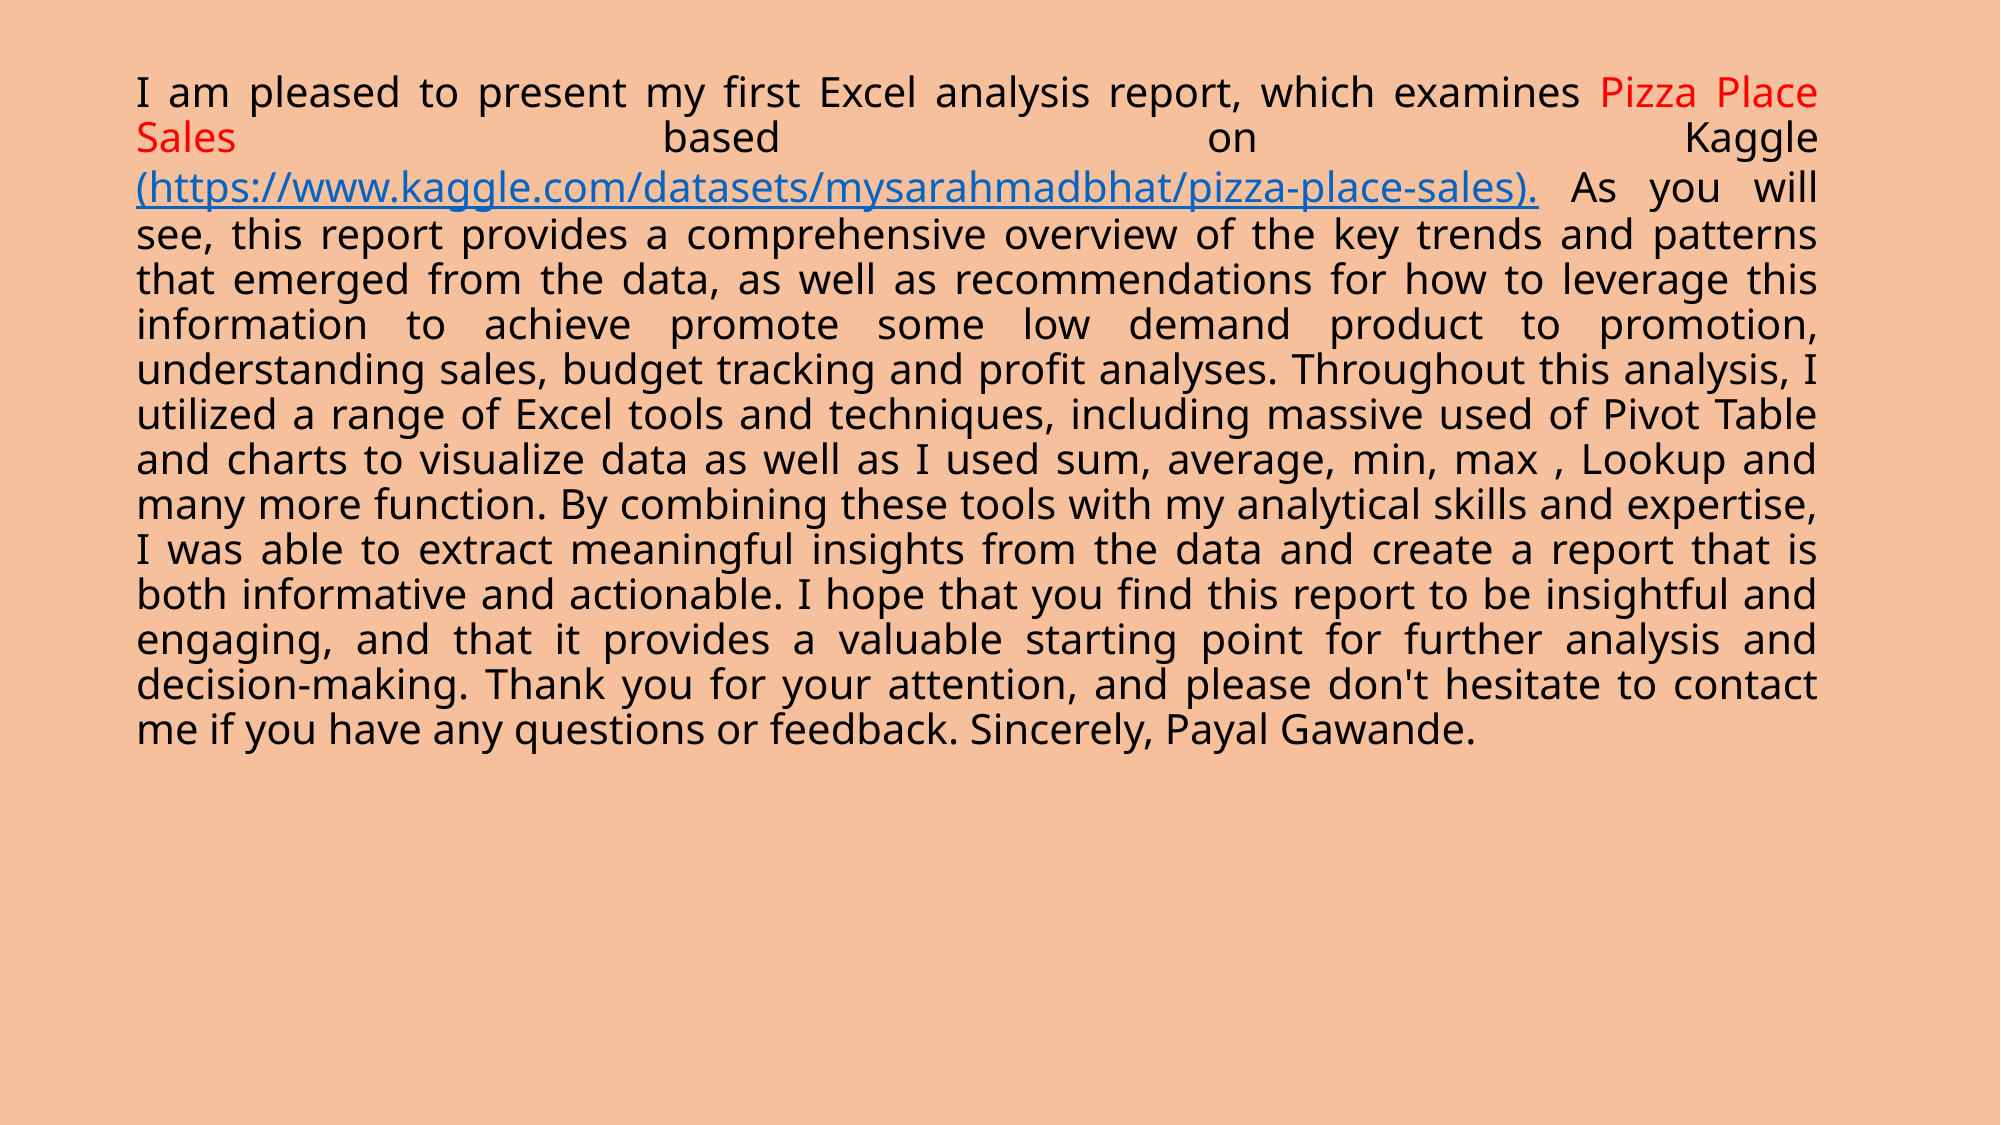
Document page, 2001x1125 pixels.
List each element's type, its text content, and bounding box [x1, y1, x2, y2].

title I am pleased to present my first Excel analysis report, which examines Pizza Place Sales based on Kaggle(https://www.kaggle.com/datasets/mysarahmadbhat/pizza-place-sales). As you will see, this report provides a comprehensive overview of the key trends and patterns that emerged from the data, as well as recommendations for how to leverage this information to achieve promote some low demand product to promotion, understanding sales, budget tracking and profit analyses. Throughout this analysis, I utilized a range of Excel tools and techniques, including massive used of Pivot Table and charts to visualize data as well as I used sum, average, min, max , Lookup and many more function. By combining these tools with my analytical skills and expertise, I was able to extract meaningful insights from the data and create a report that is both informative and actionable. I hope that you find this report to be insightful and engaging, and that it provides a valuable starting point for further analysis and decision-making. Thank you for your attention, and please don't hesitate to contact me if you have any questions or feedback. Sincerely, Payal Gawande. [120, 218, 1834, 761]
